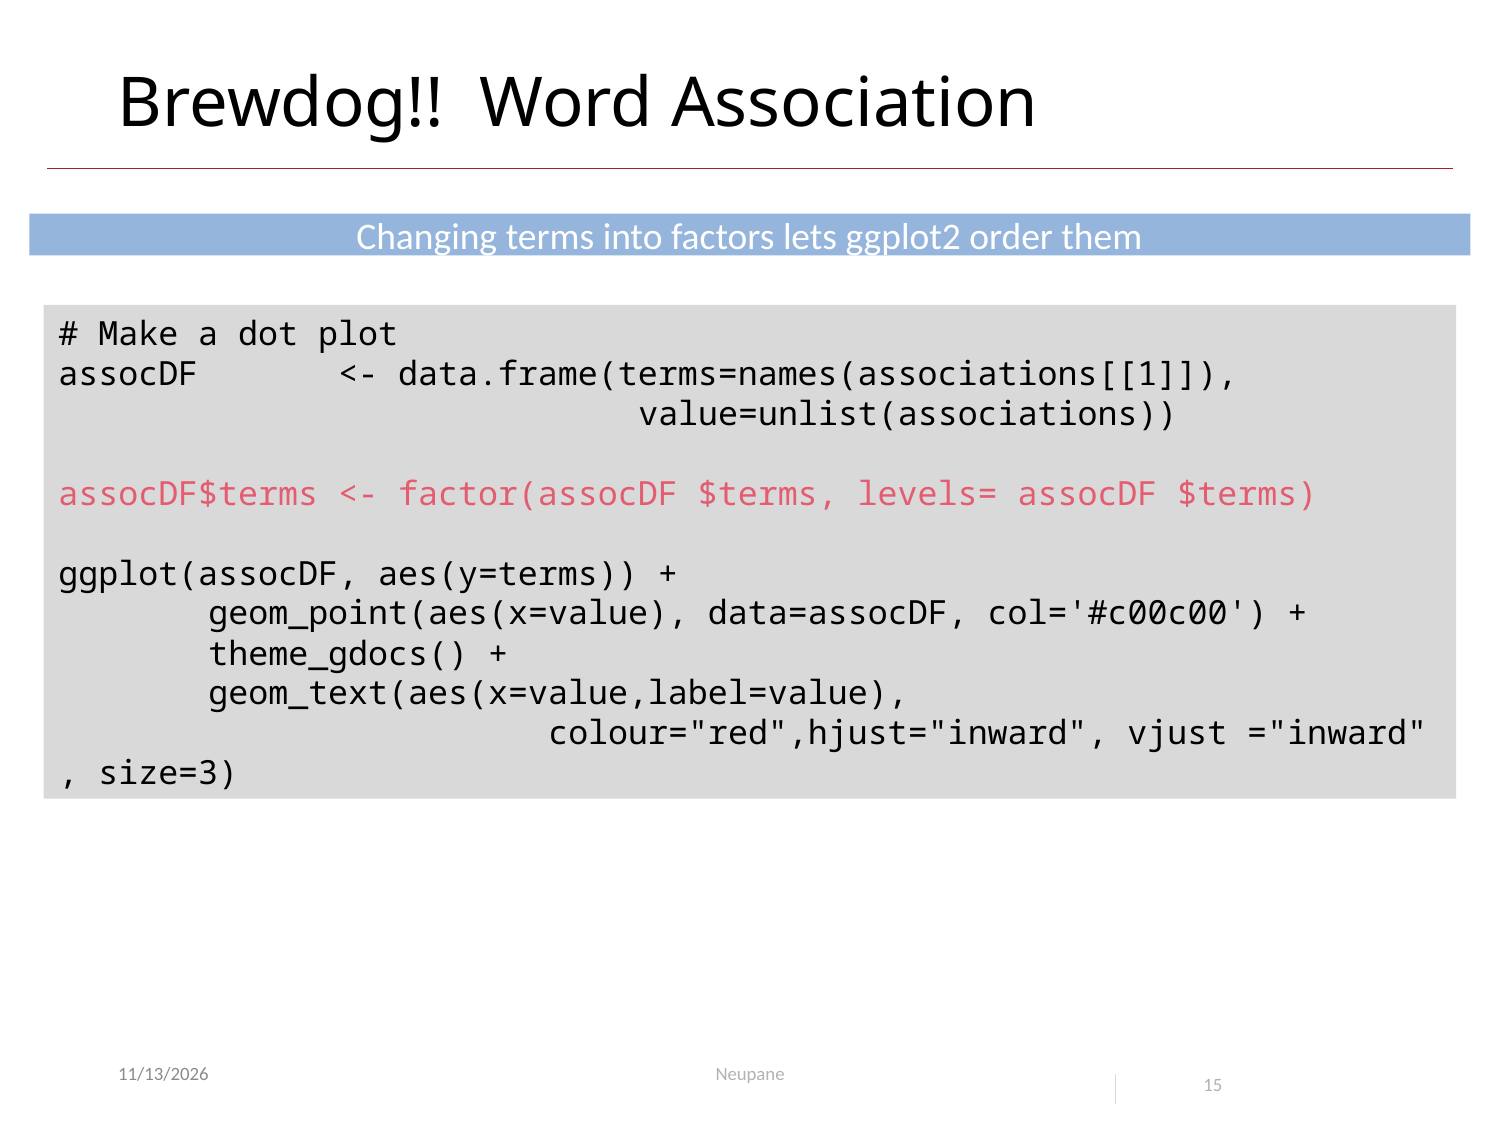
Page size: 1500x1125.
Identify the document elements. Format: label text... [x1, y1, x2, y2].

footer Neupane [496, 1042, 1004, 1103]
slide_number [103, 1042, 441, 1103]
text_box Changing terms into factors lets ggplot2 order them [28, 213, 1471, 256]
text_box Brewdog!! Word Association [103, 59, 1397, 157]
text_box # Make a dot plot assocDF <- data.frame(terms=names(associations[[1]]), value=unlist(associations)) assocDF$terms <- factor(assocDF $terms, levels= assocDF $terms) ggplot(assocDF, aes(y=terms)) + geom_point(aes(x=value), data=assocDF, col='#c00c00') + theme_gdocs() + geom_text(aes(x=value,label=value), colour="red",hjust="inward", vjust ="inward" , size=3) [43, 304, 1457, 799]
slide_number 15 [1188, 1042, 1330, 1103]
